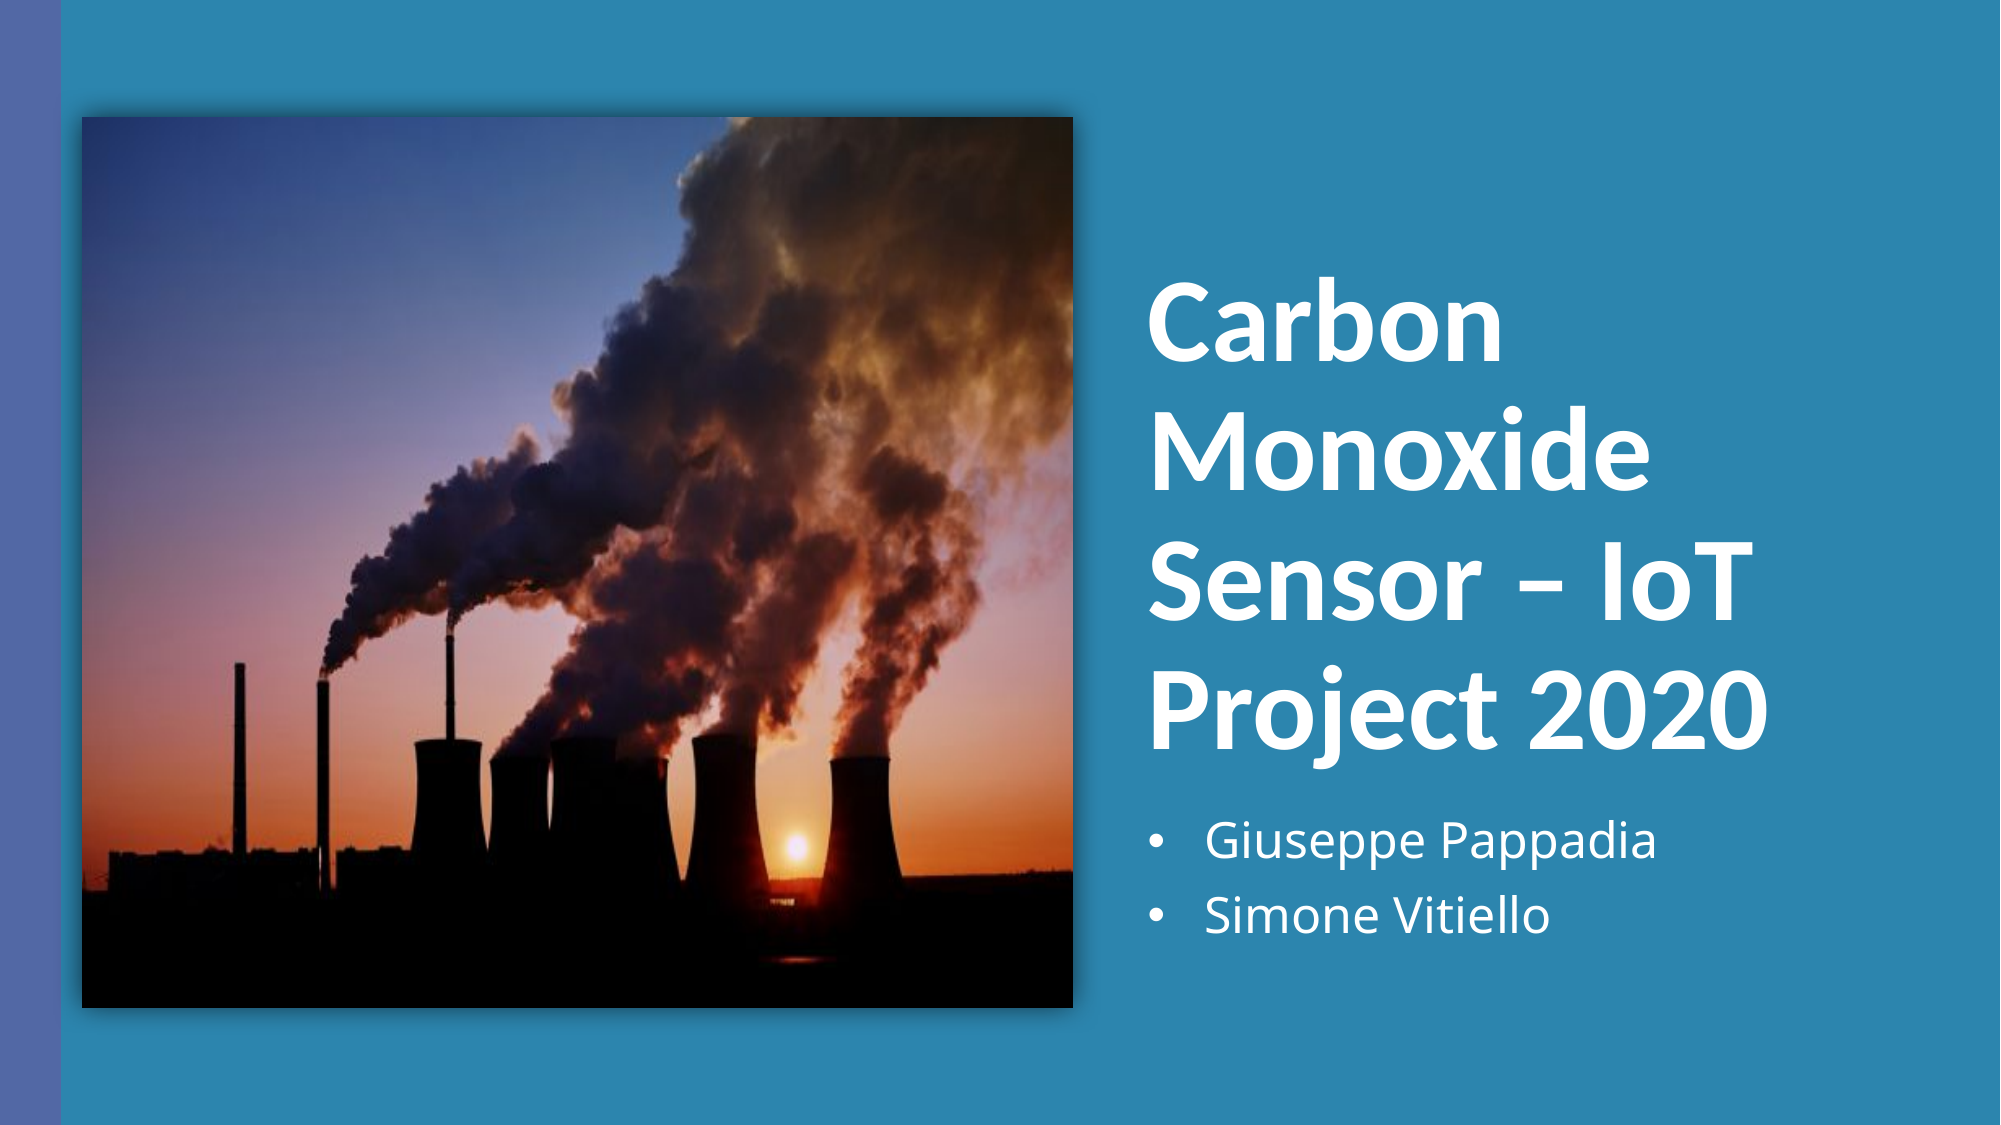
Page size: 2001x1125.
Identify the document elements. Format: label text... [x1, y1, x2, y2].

picture [82, 117, 1073, 1008]
subtitle Giuseppe Pappadia Simone Vitiello [1132, 808, 1951, 969]
title Carbon Monoxide Sensor – IoT Project 2020 [1132, 248, 1895, 784]
